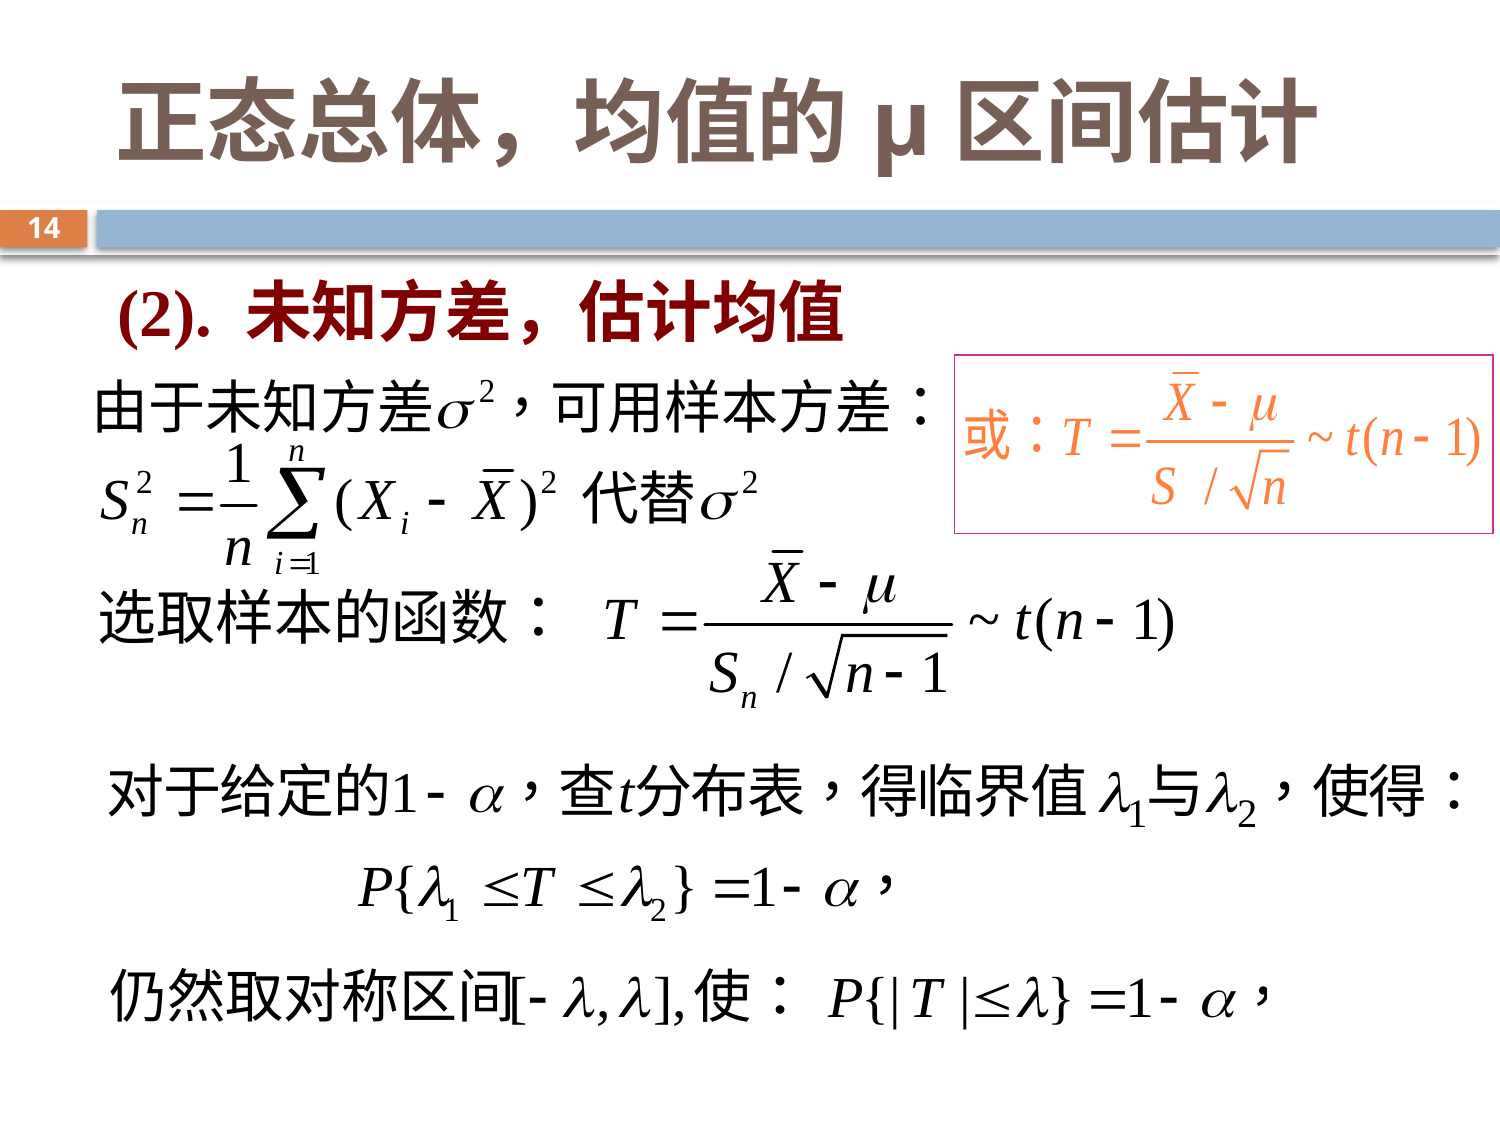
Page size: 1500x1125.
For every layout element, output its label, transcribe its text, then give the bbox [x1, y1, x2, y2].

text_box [100, 954, 1267, 1048]
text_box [954, 355, 1493, 533]
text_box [31, 364, 949, 458]
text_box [97, 749, 1461, 842]
title 正态总体，均值的μ区间估计 [100, 37, 1438, 200]
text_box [88, 532, 1188, 724]
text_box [88, 421, 771, 590]
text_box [345, 848, 892, 936]
text_box (2). 未知方差，估计均值 [102, 262, 883, 358]
slide_number 14 [0, 208, 88, 249]
